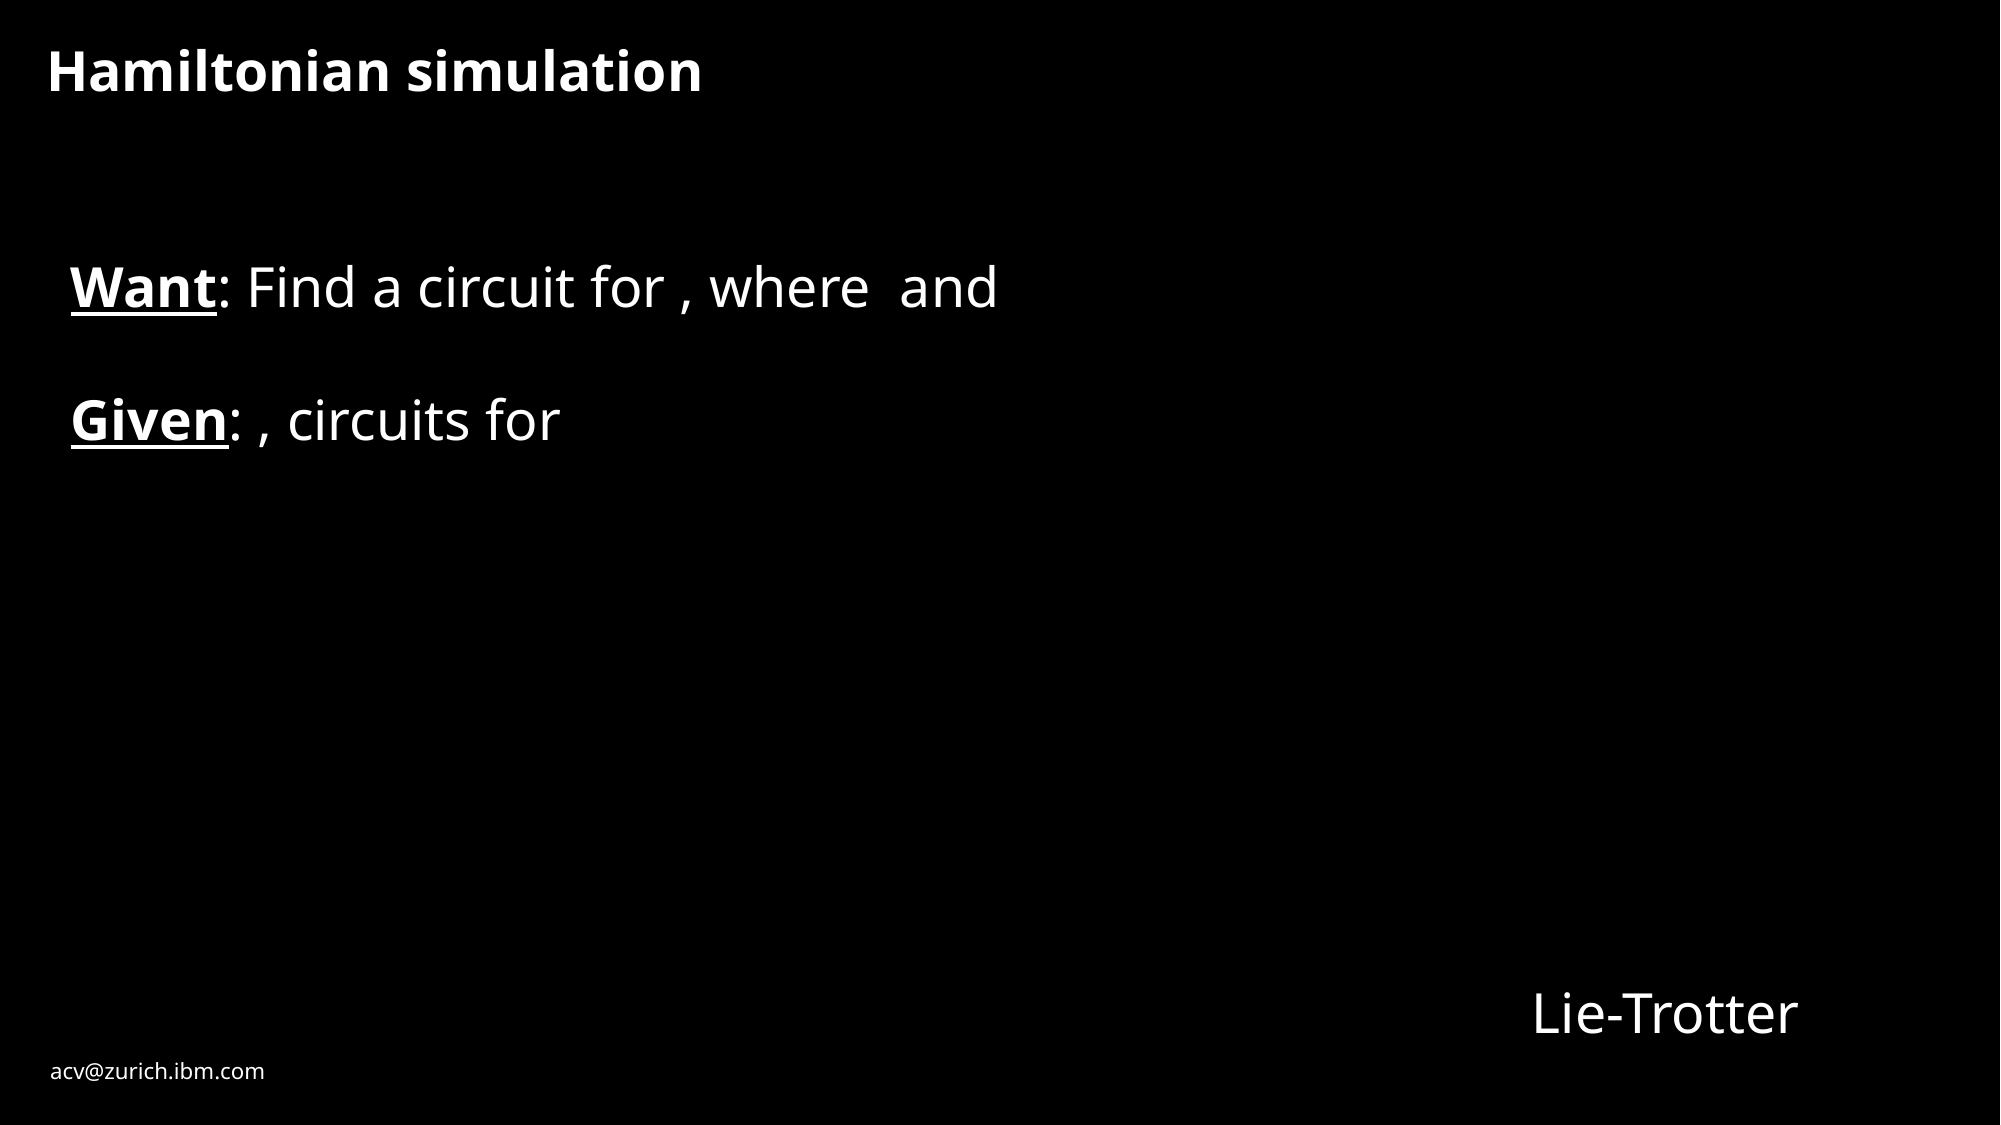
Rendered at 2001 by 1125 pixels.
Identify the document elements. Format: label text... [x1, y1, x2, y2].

title Hamiltonian simulation [46, 43, 1000, 219]
text_box Lie-Trotter [1517, 970, 1891, 1053]
text_box acv@zurich.ibm.com [50, 1055, 1450, 1086]
